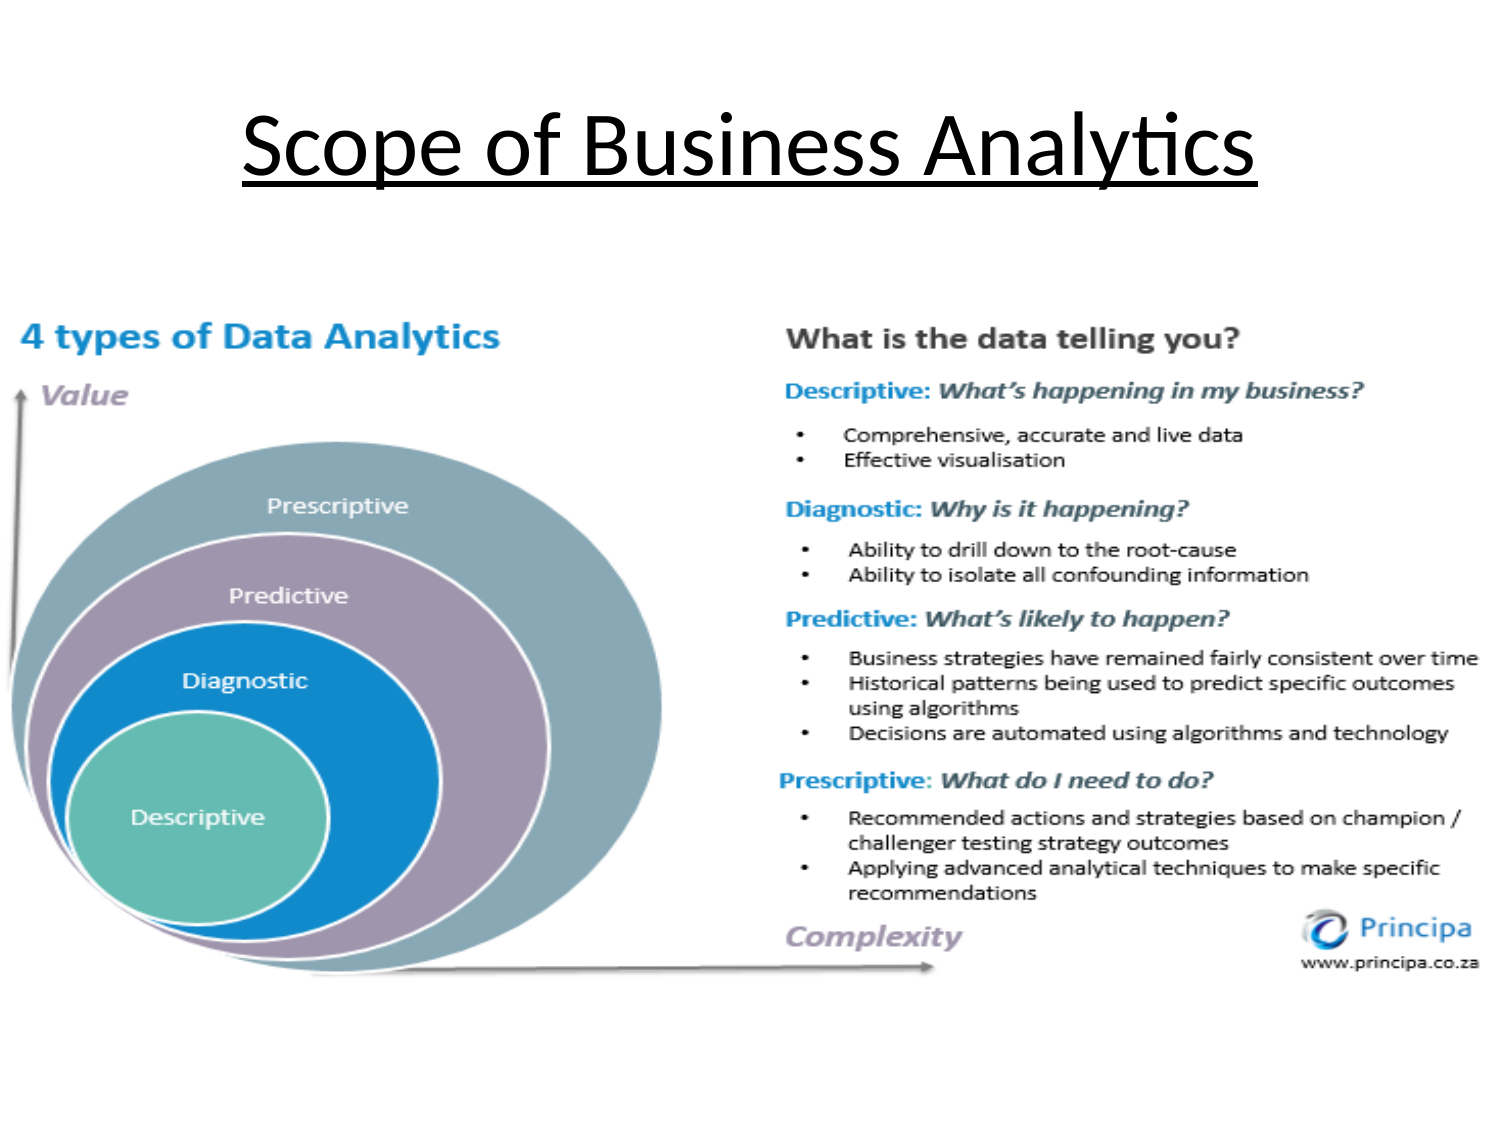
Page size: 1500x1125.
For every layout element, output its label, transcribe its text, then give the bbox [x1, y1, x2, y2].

picture [0, 309, 1500, 985]
title Scope of Business Analytics [75, 45, 1425, 233]
